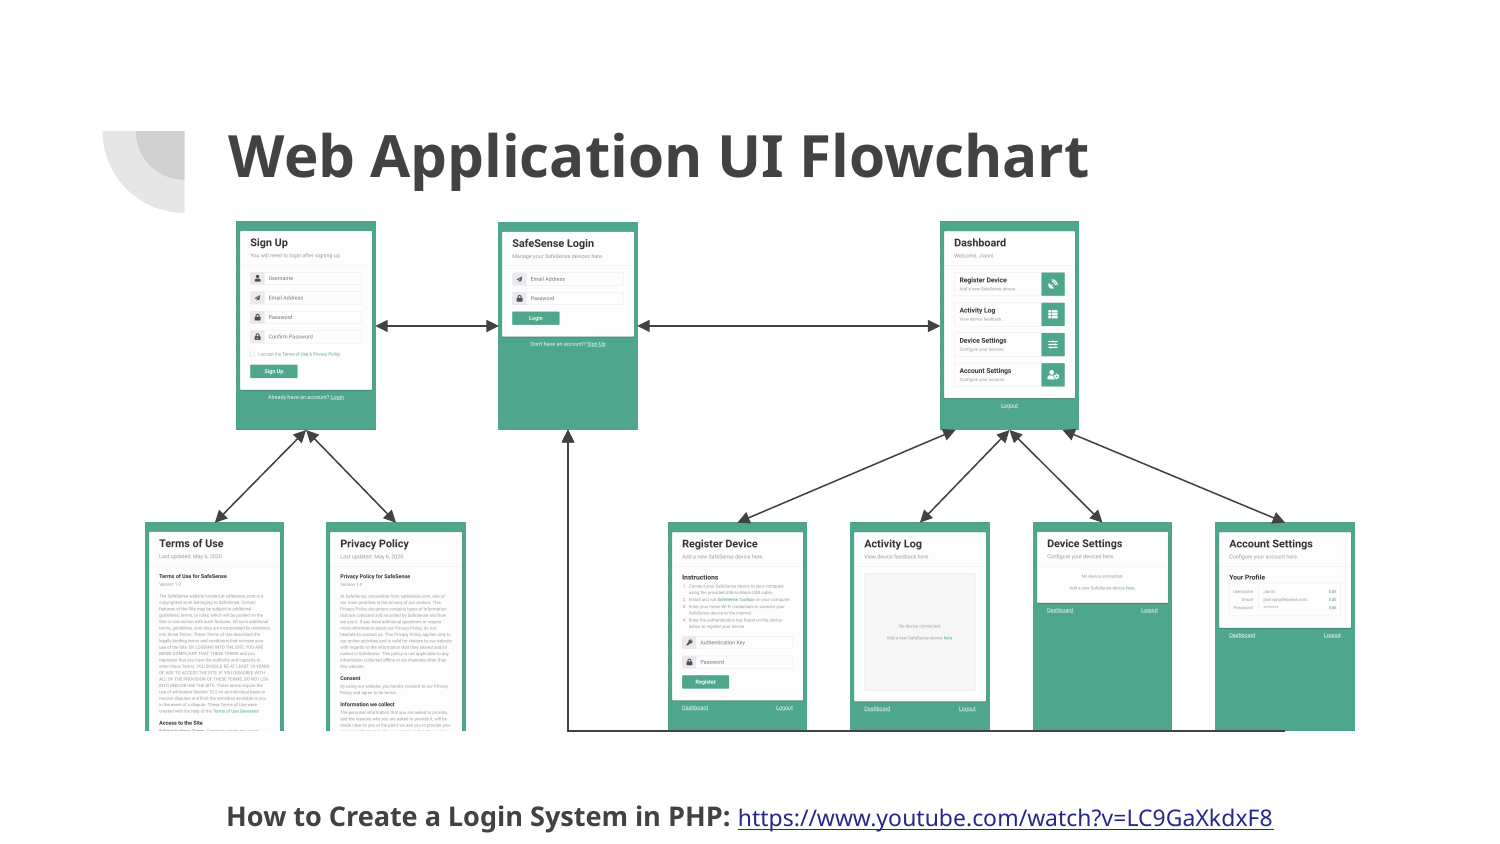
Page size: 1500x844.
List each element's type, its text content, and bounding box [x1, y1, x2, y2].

picture [498, 221, 638, 431]
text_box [684, 312, 770, 844]
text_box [214, 429, 304, 524]
picture [145, 522, 285, 731]
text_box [305, 429, 397, 523]
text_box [1082, 429, 1286, 523]
text_box How to Create a Login System in PHP: https://www.youtube.com/watch?v=LC9GaXkdxF8 [0, 786, 679, 844]
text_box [501, 495, 588, 666]
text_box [593, 404, 679, 757]
text_box How to Create a Login System in PHP: https://www.youtube.com/watch?v=LC9GaXkdxF8 [1082, 786, 1500, 844]
picture [1215, 522, 1355, 732]
picture [1078, 523, 1172, 732]
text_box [775, 221, 1078, 844]
picture [236, 221, 376, 429]
title Web Application UI Flowchart [213, 103, 1368, 206]
picture [326, 522, 466, 731]
